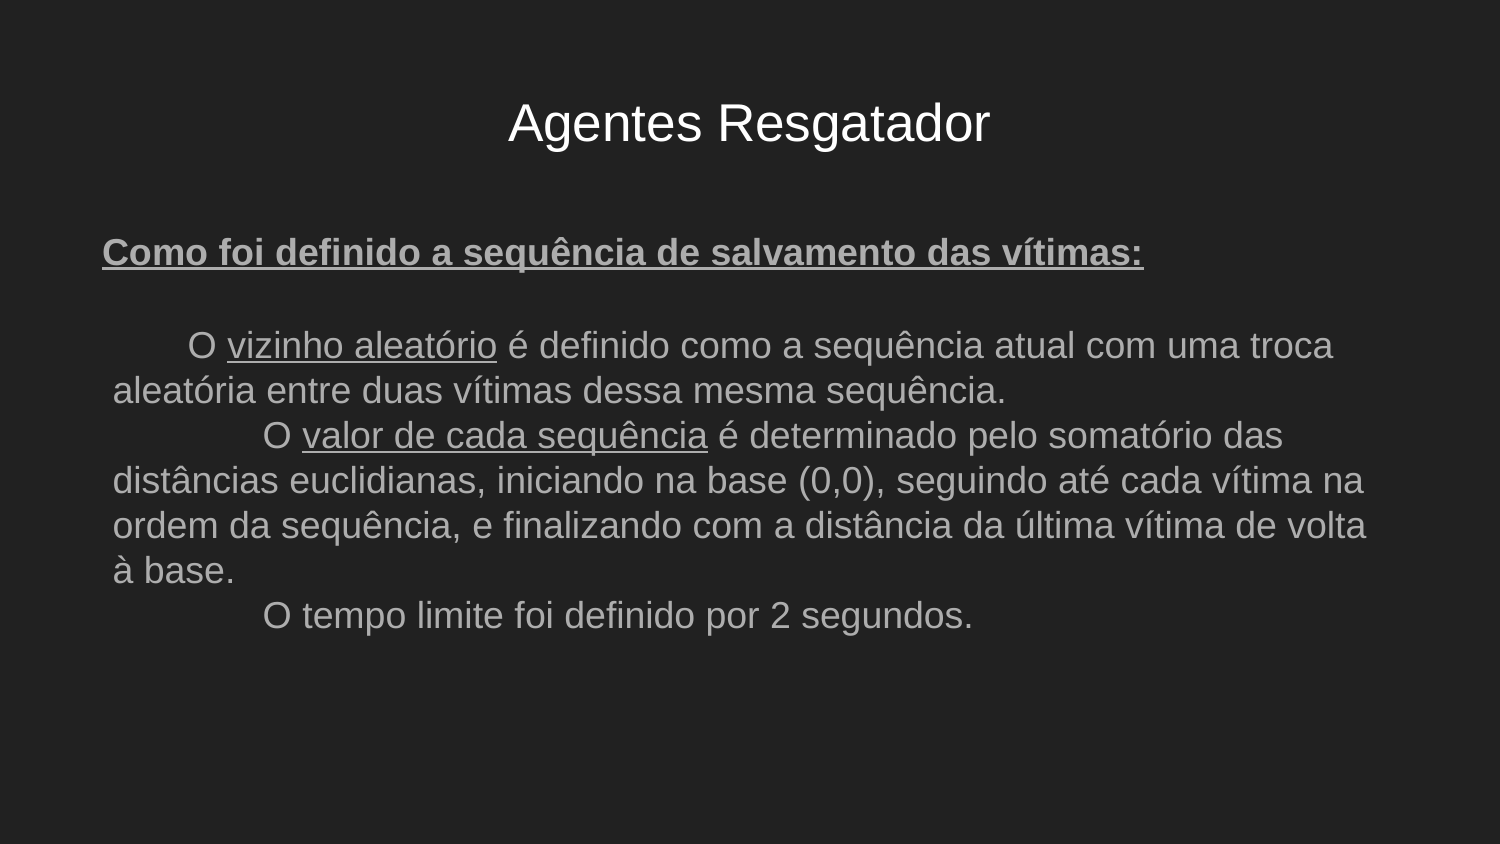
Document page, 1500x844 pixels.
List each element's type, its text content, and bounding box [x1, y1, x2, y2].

text_box Como foi definido a sequência de salvamento das vítimas: [87, 206, 1422, 287]
title Agentes Resgatador [51, 72, 1449, 167]
text_box O vizinho aleatório é definido como a sequência atual com uma troca aleatória entre duas vítimas dessa mesma sequência. O valor de cada sequência é determinado pelo somatório das distâncias euclidianas, iniciando na base (0,0), seguindo até cada vítima na ordem da sequência, e finalizando com a distância da última vítima de volta à base. O tempo limite foi definido por 2 segundos. [97, 306, 1412, 778]
